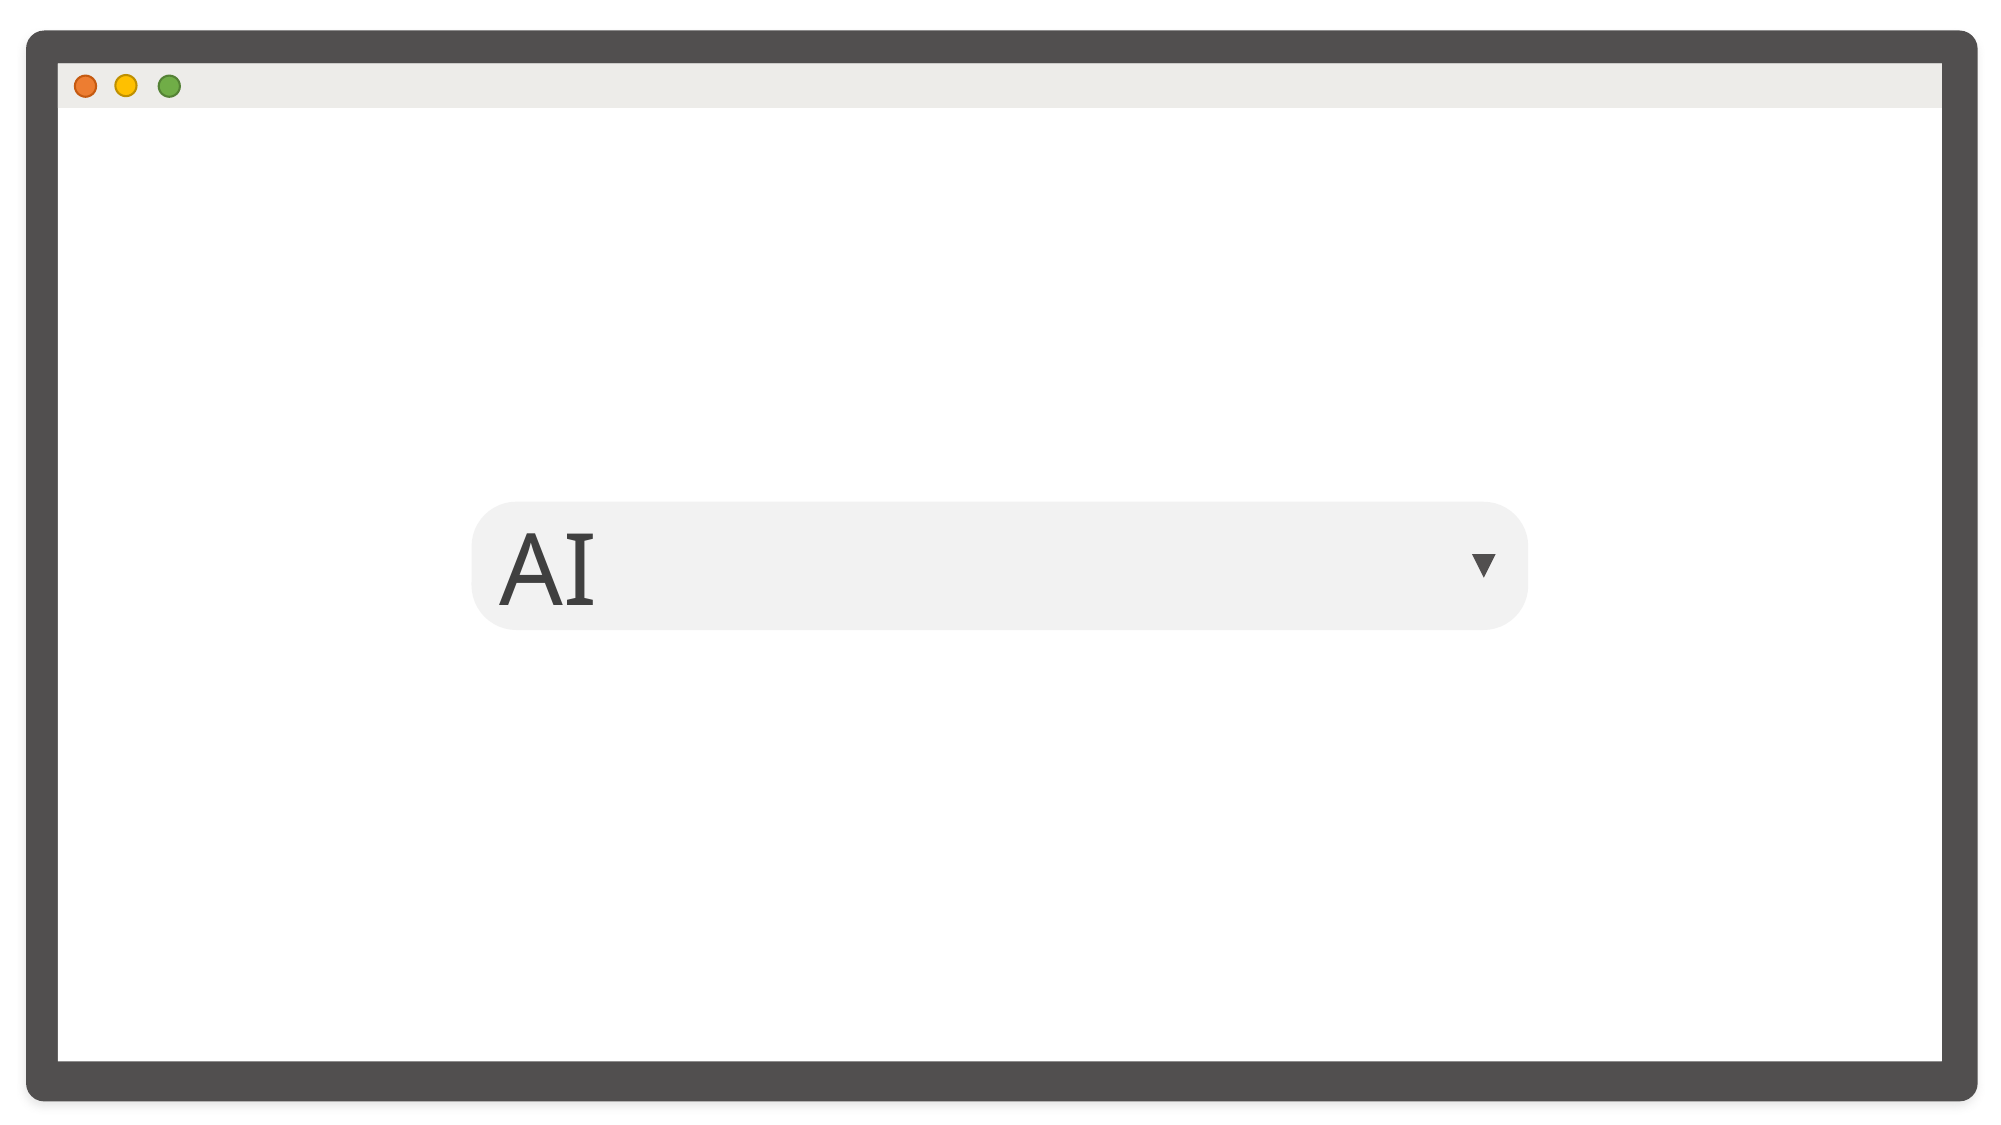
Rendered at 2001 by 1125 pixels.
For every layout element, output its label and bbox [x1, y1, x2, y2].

text_box [26, 30, 1978, 1102]
